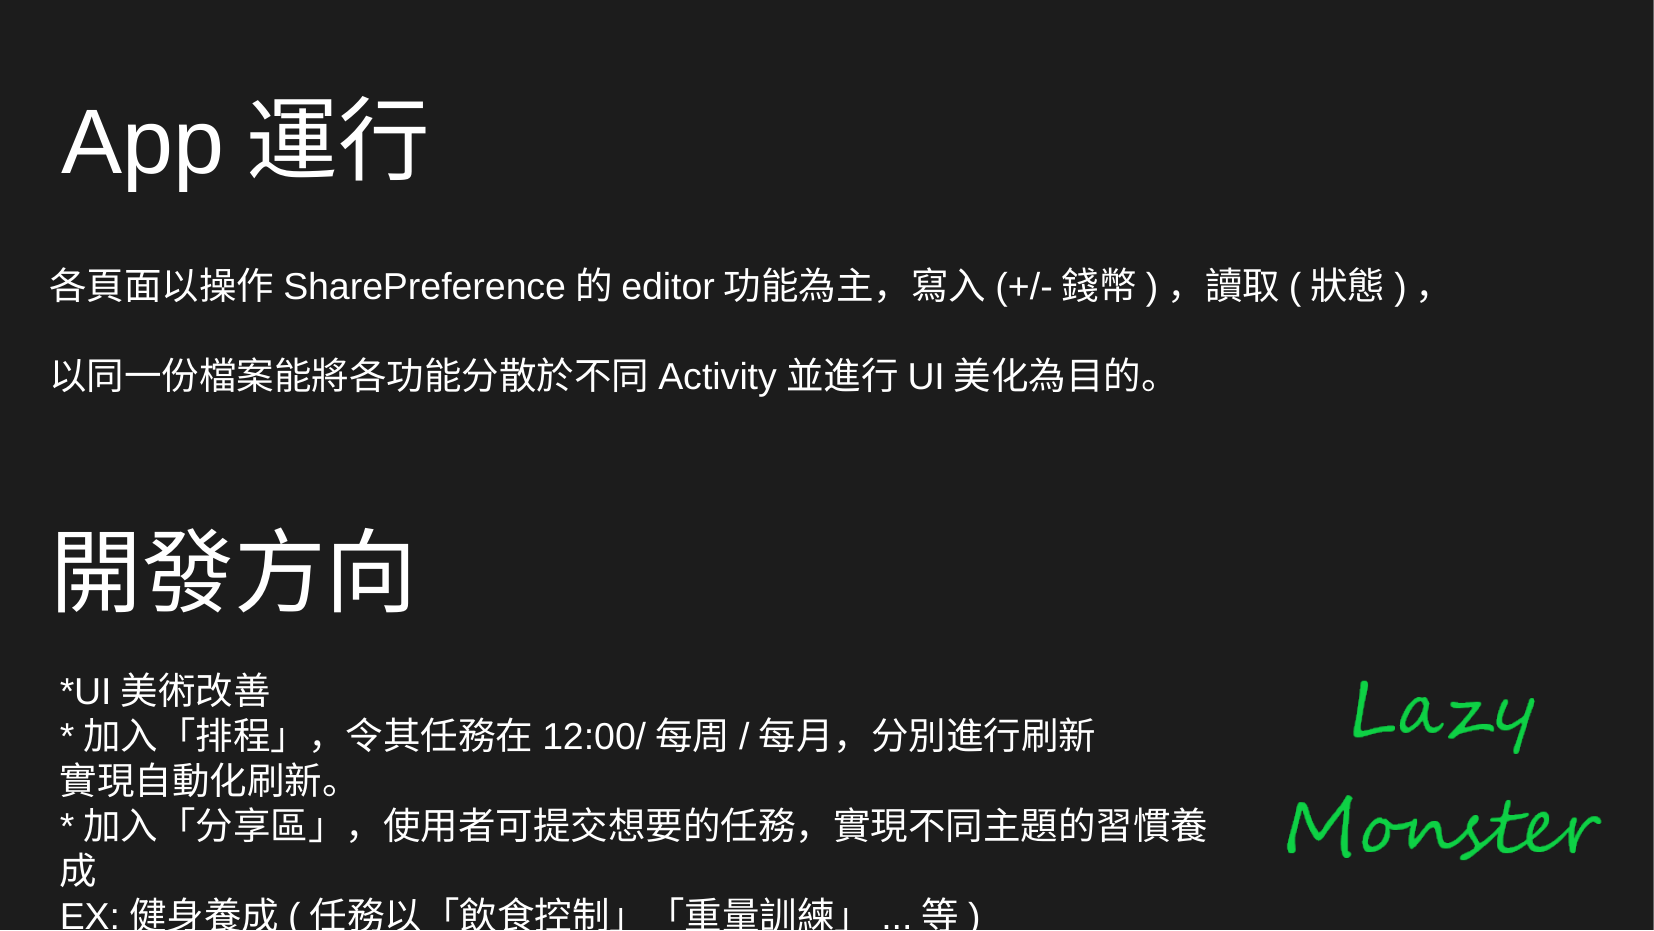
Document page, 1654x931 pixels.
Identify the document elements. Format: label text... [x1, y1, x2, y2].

text_box 開發方向 [0, 509, 608, 627]
text_box 各頁面以操作SharePreference的editor功能為主，寫入(+/-錢幣)，讀取(狀態)， 以同一份檔案能將各功能分散於不同Activity並進行UI美化為目的。 [34, 255, 1470, 509]
picture [614, 449, 1654, 931]
text_box App運行 [0, 78, 991, 195]
text_box *UI美術改善 *加入「排程」，令其任務在12:00/每周/每月，分別進行刷新 實現自動化刷新。 *加入「分享區」，使用者可提交想要的任務，實現不同主題的習慣養成 EX:健身養成(任務以「飲食控制」「重量訓練」...等) [45, 660, 608, 923]
